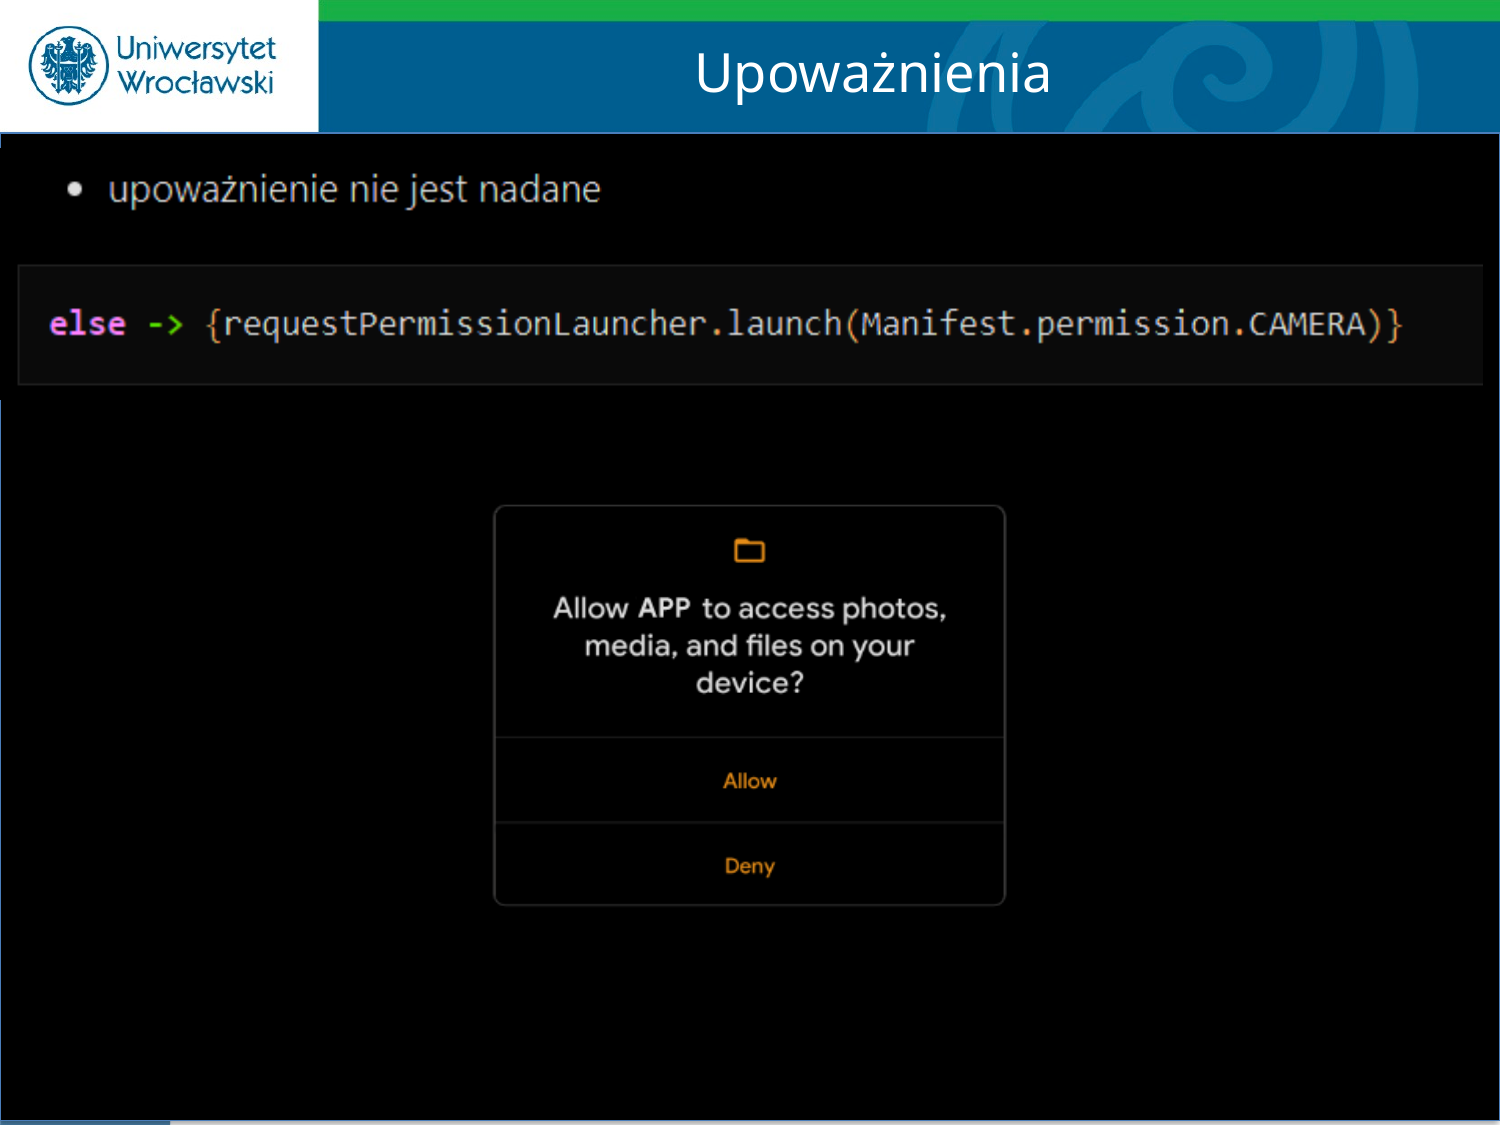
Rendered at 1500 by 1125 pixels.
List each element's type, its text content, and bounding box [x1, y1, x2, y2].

text_box [0, 132, 1500, 1121]
text_box Upoważnienia [324, 30, 1424, 111]
picture [0, 148, 1483, 400]
picture [482, 491, 1018, 920]
picture [0, 0, 1500, 132]
picture [0, 1121, 1500, 1125]
